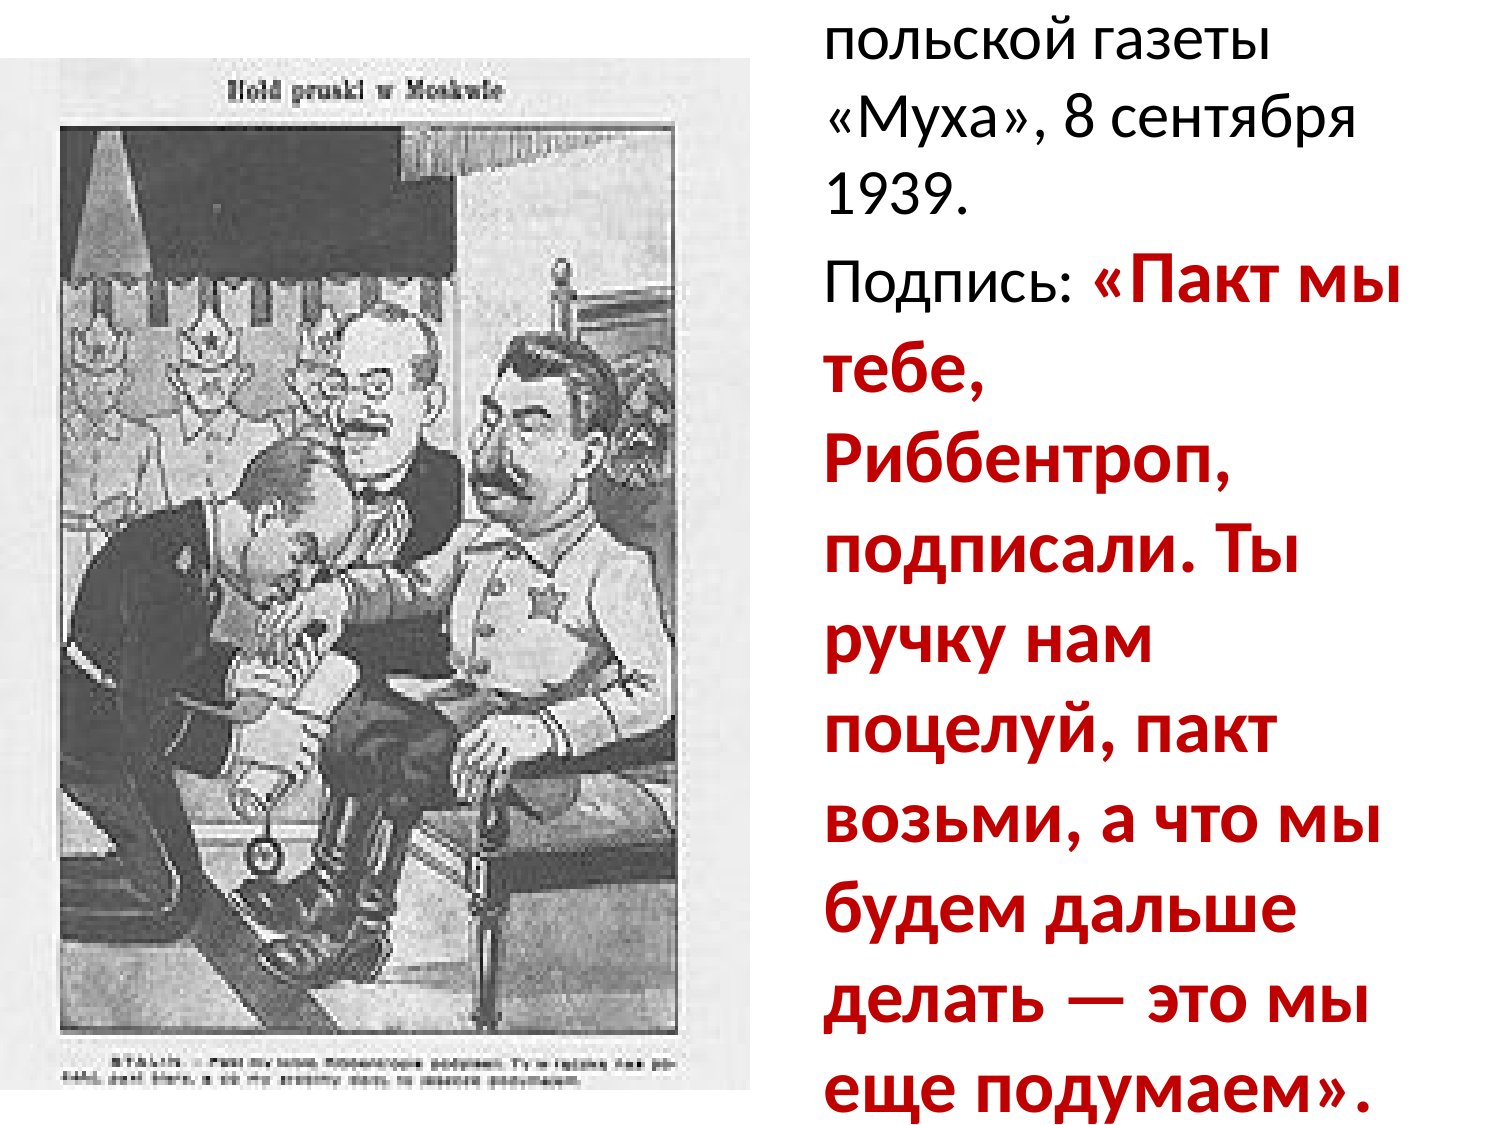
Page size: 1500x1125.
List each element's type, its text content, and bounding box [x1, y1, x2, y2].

text_box Карикатура из польской газеты «Муха», 8 сентября 1939. Подпись: «Пакт мы тебе, Риббентроп, подписали. Ты ручку нам поцелуй, пакт возьми, а что мы будем дальше делать — это мы еще подумаем». [808, 45, 1425, 1090]
picture [0, 58, 751, 1090]
